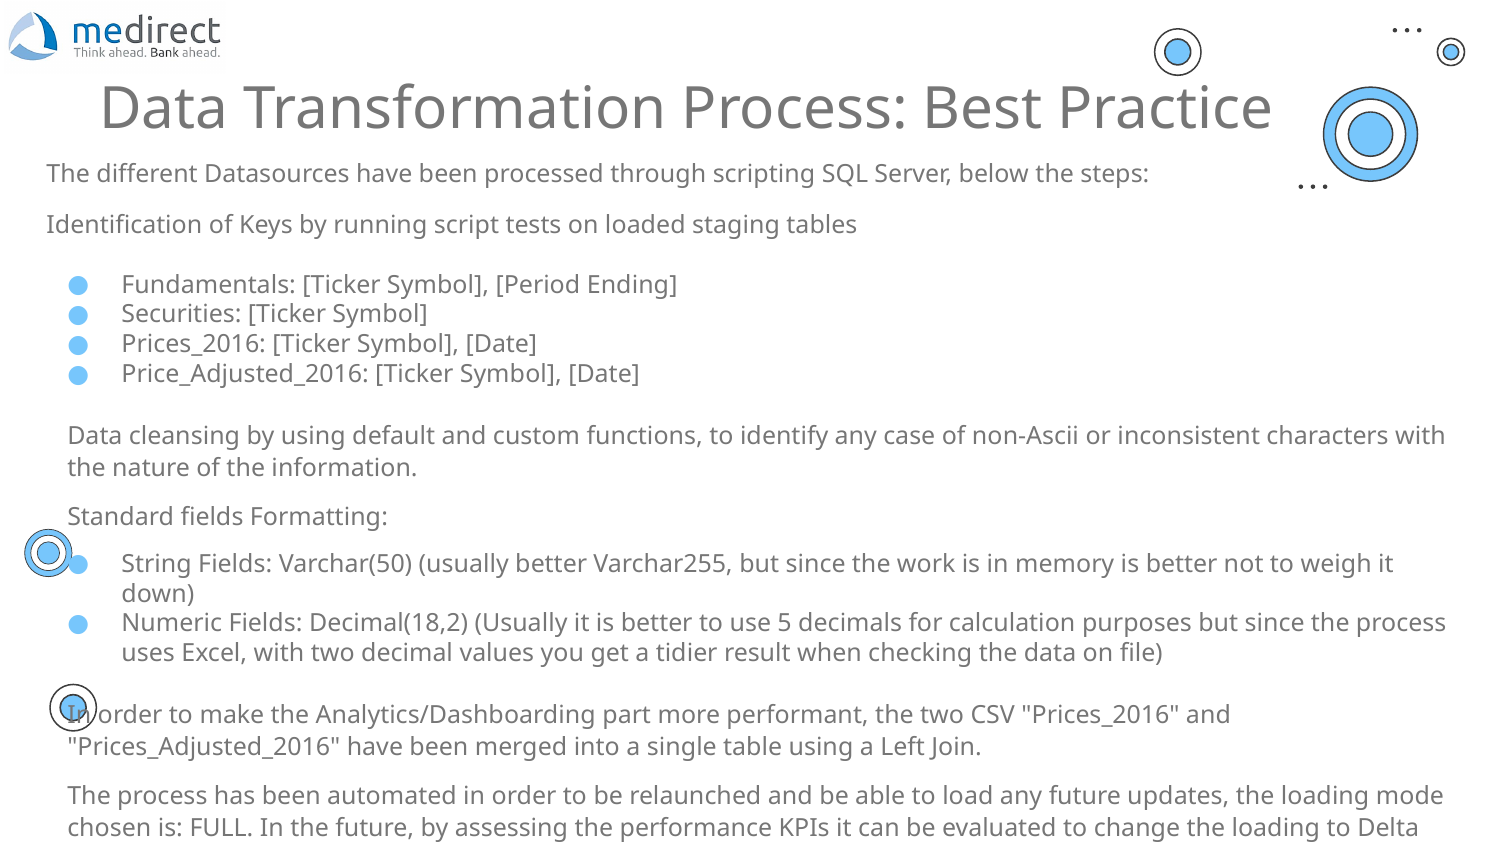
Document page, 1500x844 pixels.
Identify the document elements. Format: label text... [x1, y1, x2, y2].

title Data Transformation Process: Best Practice [30, 55, 1342, 150]
text_box The different Datasources have been processed through scripting SQL Server, below the steps: Identification of Keys by running script tests on loaded staging tables Fundamentals: [Ticker Symbol], [Period Ending] Securities: [Ticker Symbol] Prices_2016: [Ticker Symbol], [Date] Price_Adjusted_2016: [Ticker Symbol], [Date] Data cleansing by using default and custom functions, to identify any case of non-Ascii or inconsistent characters with the nature of the information. Standard fields Formatting: String Fields: Varchar(50) (usually better Varchar255, but since the work is in memory is better not to weigh it down) Numeric Fields: Decimal(18,2) (Usually it is better to use 5 decimals for calculation purposes but since the process uses Excel, with two decimal values you get a tidier result when checking the data on file) In order to make the Analytics/Dashboarding part more performant, the two CSV "Prices_2016" and "Prices_Adjusted_2016" have been merged into a single table using a Left Join. The process has been automated in order to be relaunched and be able to load any future updates, the loading mode chosen is: FULL. In the future, by assessing the performance KPIs it can be evaluated to change the loading to Delta with Upsert Mode or Delete + Insert. [31, 150, 1469, 844]
picture [4, 0, 227, 74]
